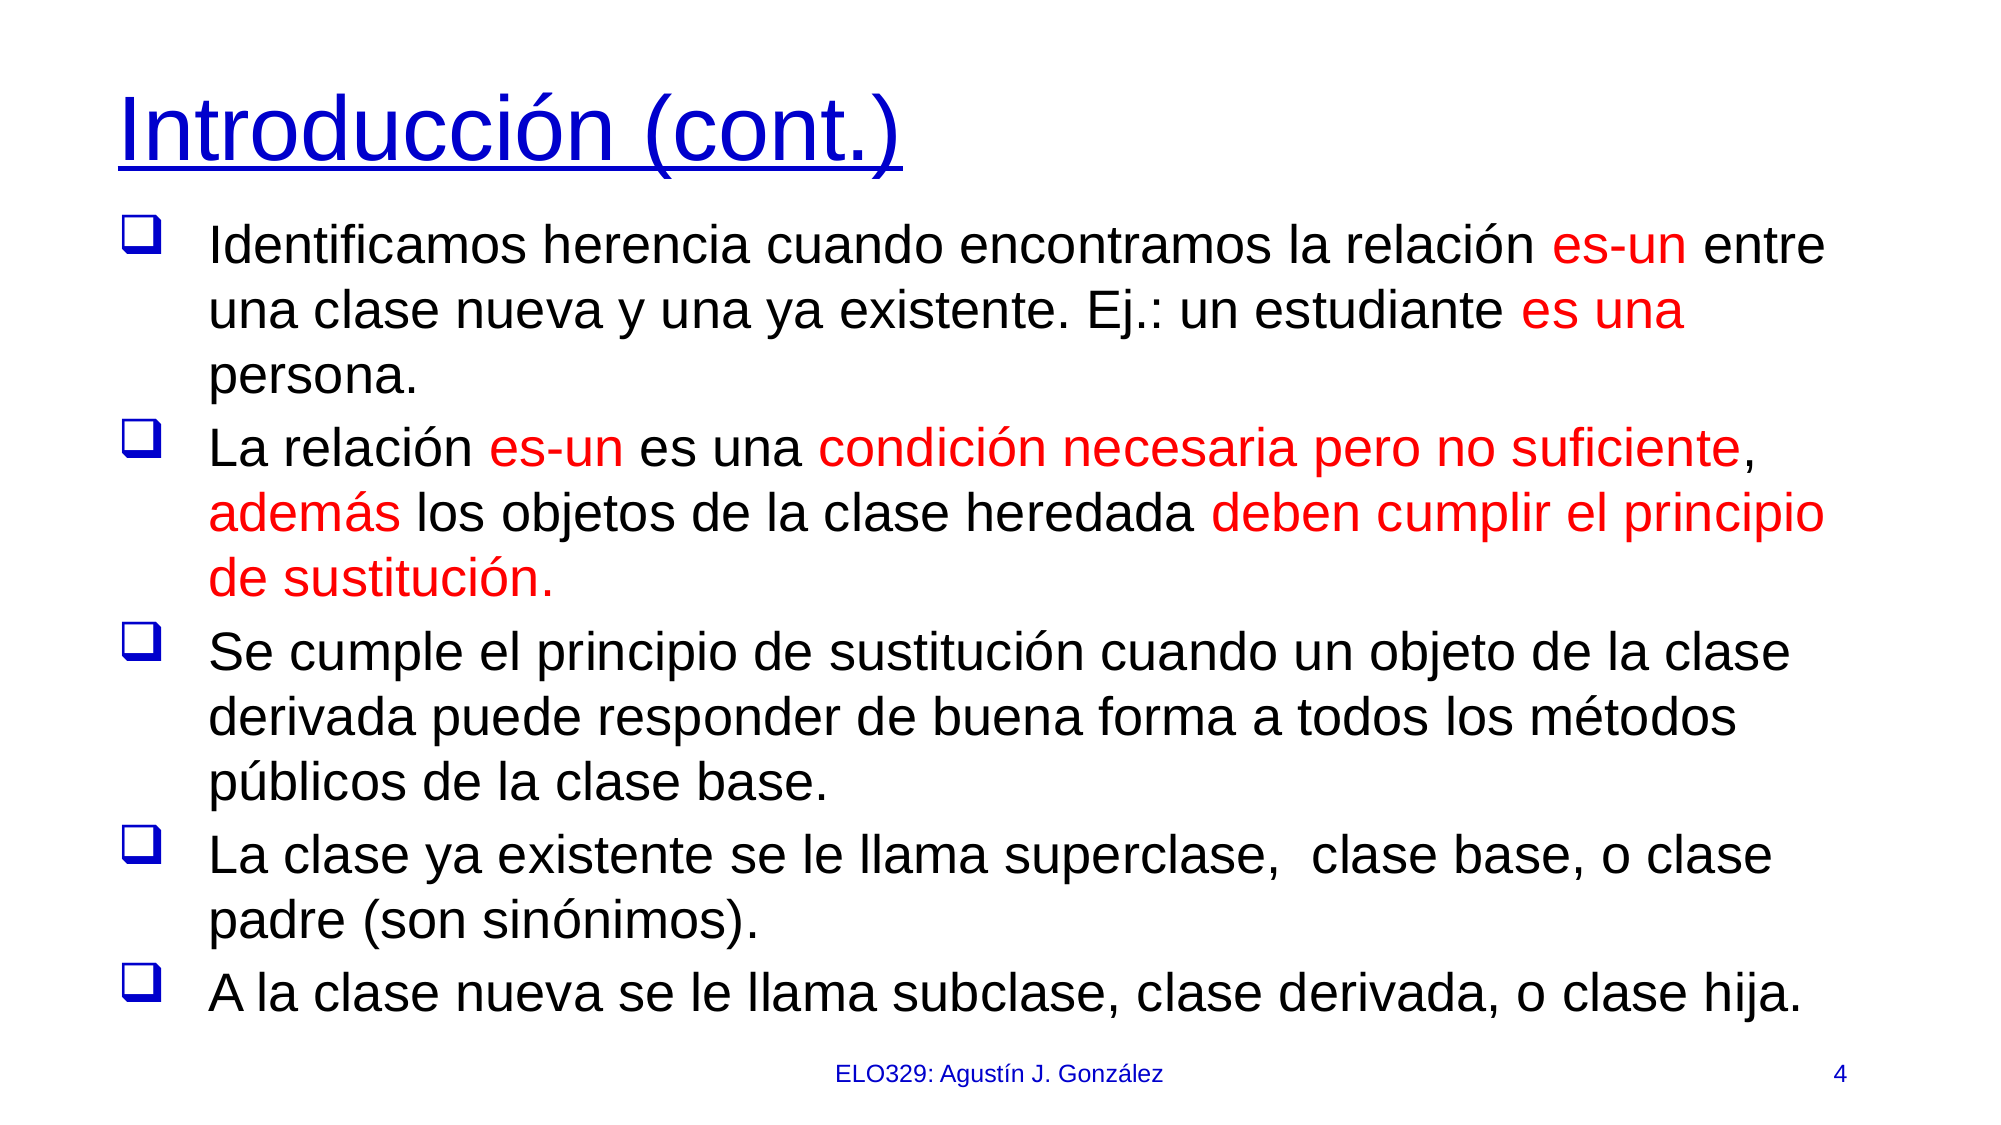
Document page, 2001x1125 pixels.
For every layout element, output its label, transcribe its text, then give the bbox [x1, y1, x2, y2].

list Identificamos herencia cuando encontramos la relación es-un entre una clase nueva y una ya existente. Ej.: un estudiante es una persona. La relación es-un es una condición necesaria pero no suficiente, además los objetos de la clase heredada deben cumplir el principio de sustitución. Se cumple el principio de sustitución cuando un objeto de la clase derivada puede responder de buena forma a todos los métodos públicos de la clase base. La clase ya existente se le llama superclase, clase base, o clase padre (son sinónimos). A la clase nueva se le llama subclase, clase derivada, o clase hija. [102, 202, 1915, 1043]
footer ELO329: Agustín J. González [662, 1042, 1338, 1103]
title Introducción (cont.)‏ [102, 59, 1915, 202]
slide_number 4 [1412, 1042, 1863, 1103]
